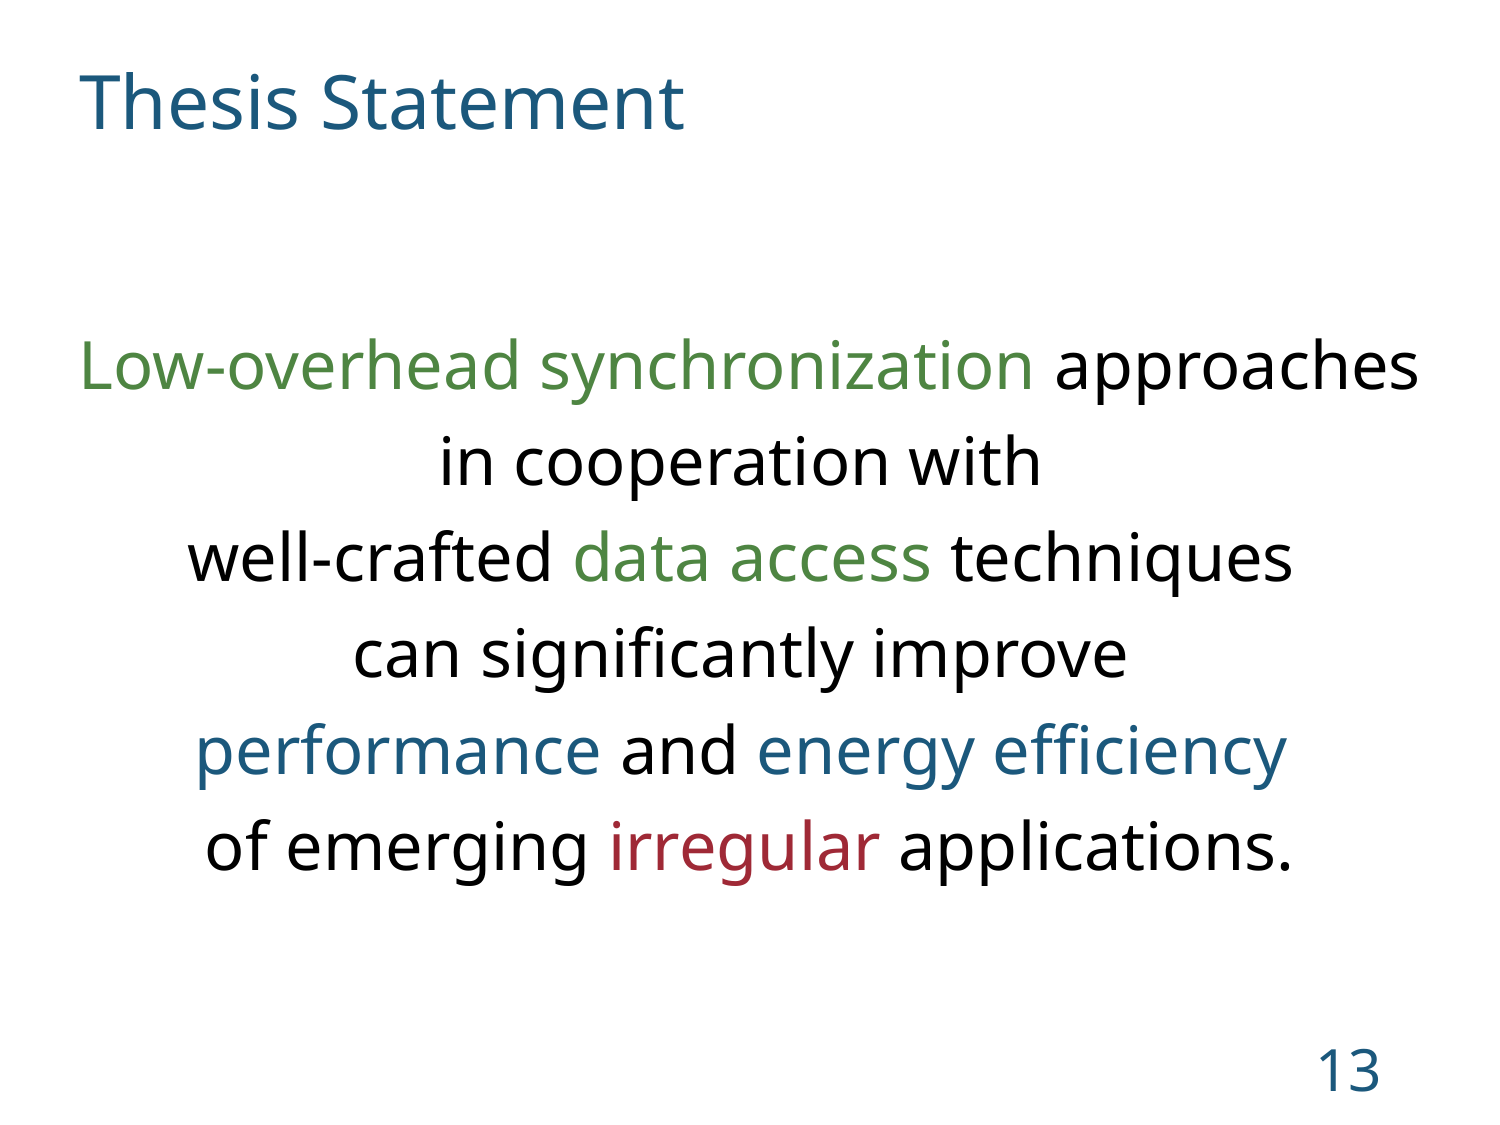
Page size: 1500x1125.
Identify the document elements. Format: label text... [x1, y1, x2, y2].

slide_number 13 [1059, 1042, 1397, 1103]
text_box Thesis Statement [64, 36, 1430, 175]
text_box Low-overhead synchronization approaches in cooperation with well-crafted data access techniques can significantly improve performance and energy efficiency of emerging irregular applications. [58, 268, 1442, 922]
